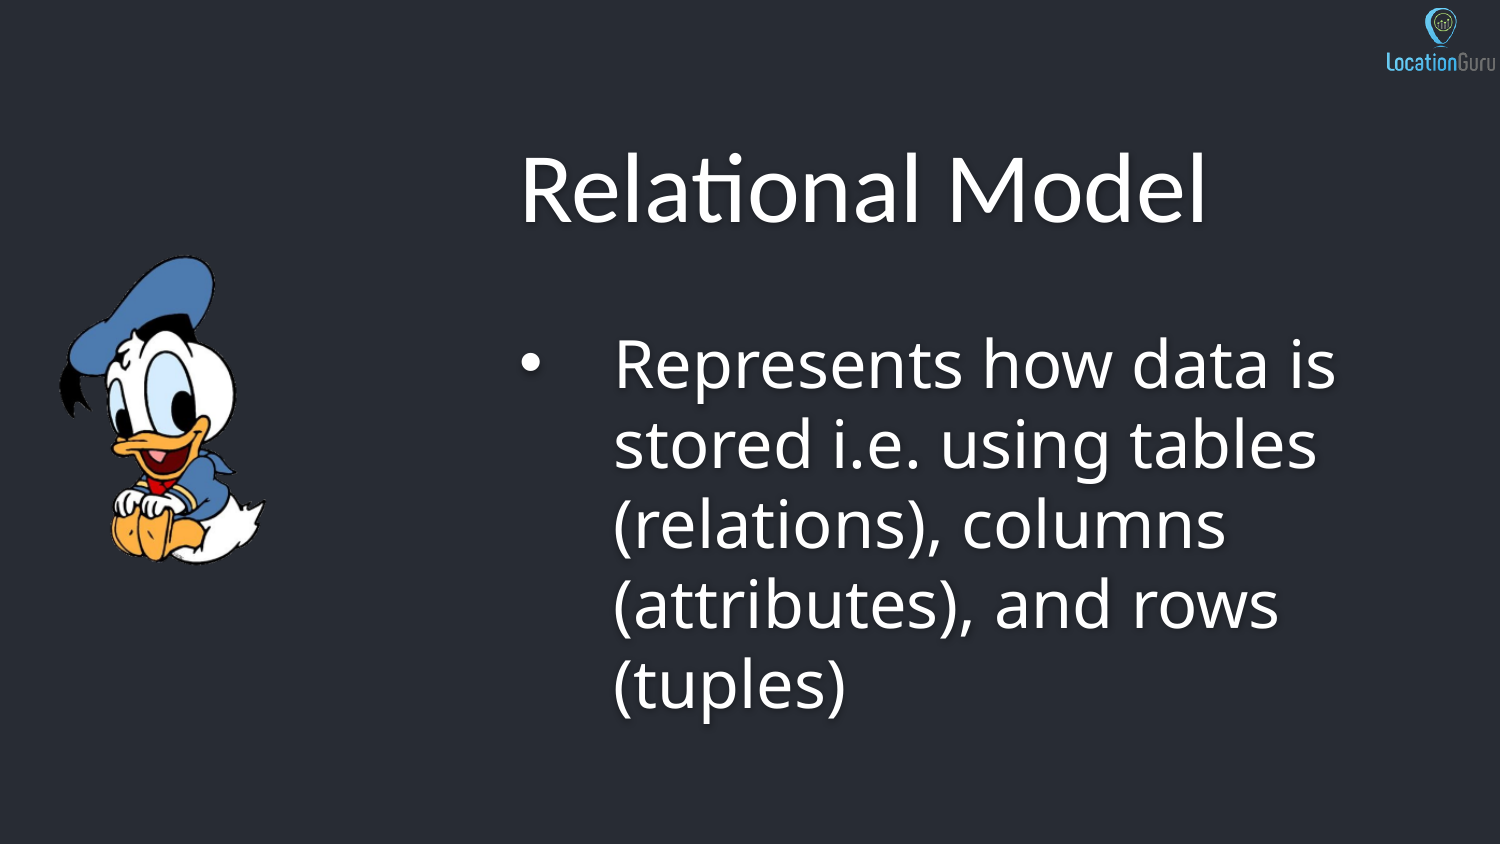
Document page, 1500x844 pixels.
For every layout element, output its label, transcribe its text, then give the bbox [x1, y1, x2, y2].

text_box Relational Model Represents how data is stored i.e. using tables (relations), columns (attributes), and rows (tuples) [504, 0, 1500, 844]
picture [55, 248, 272, 569]
